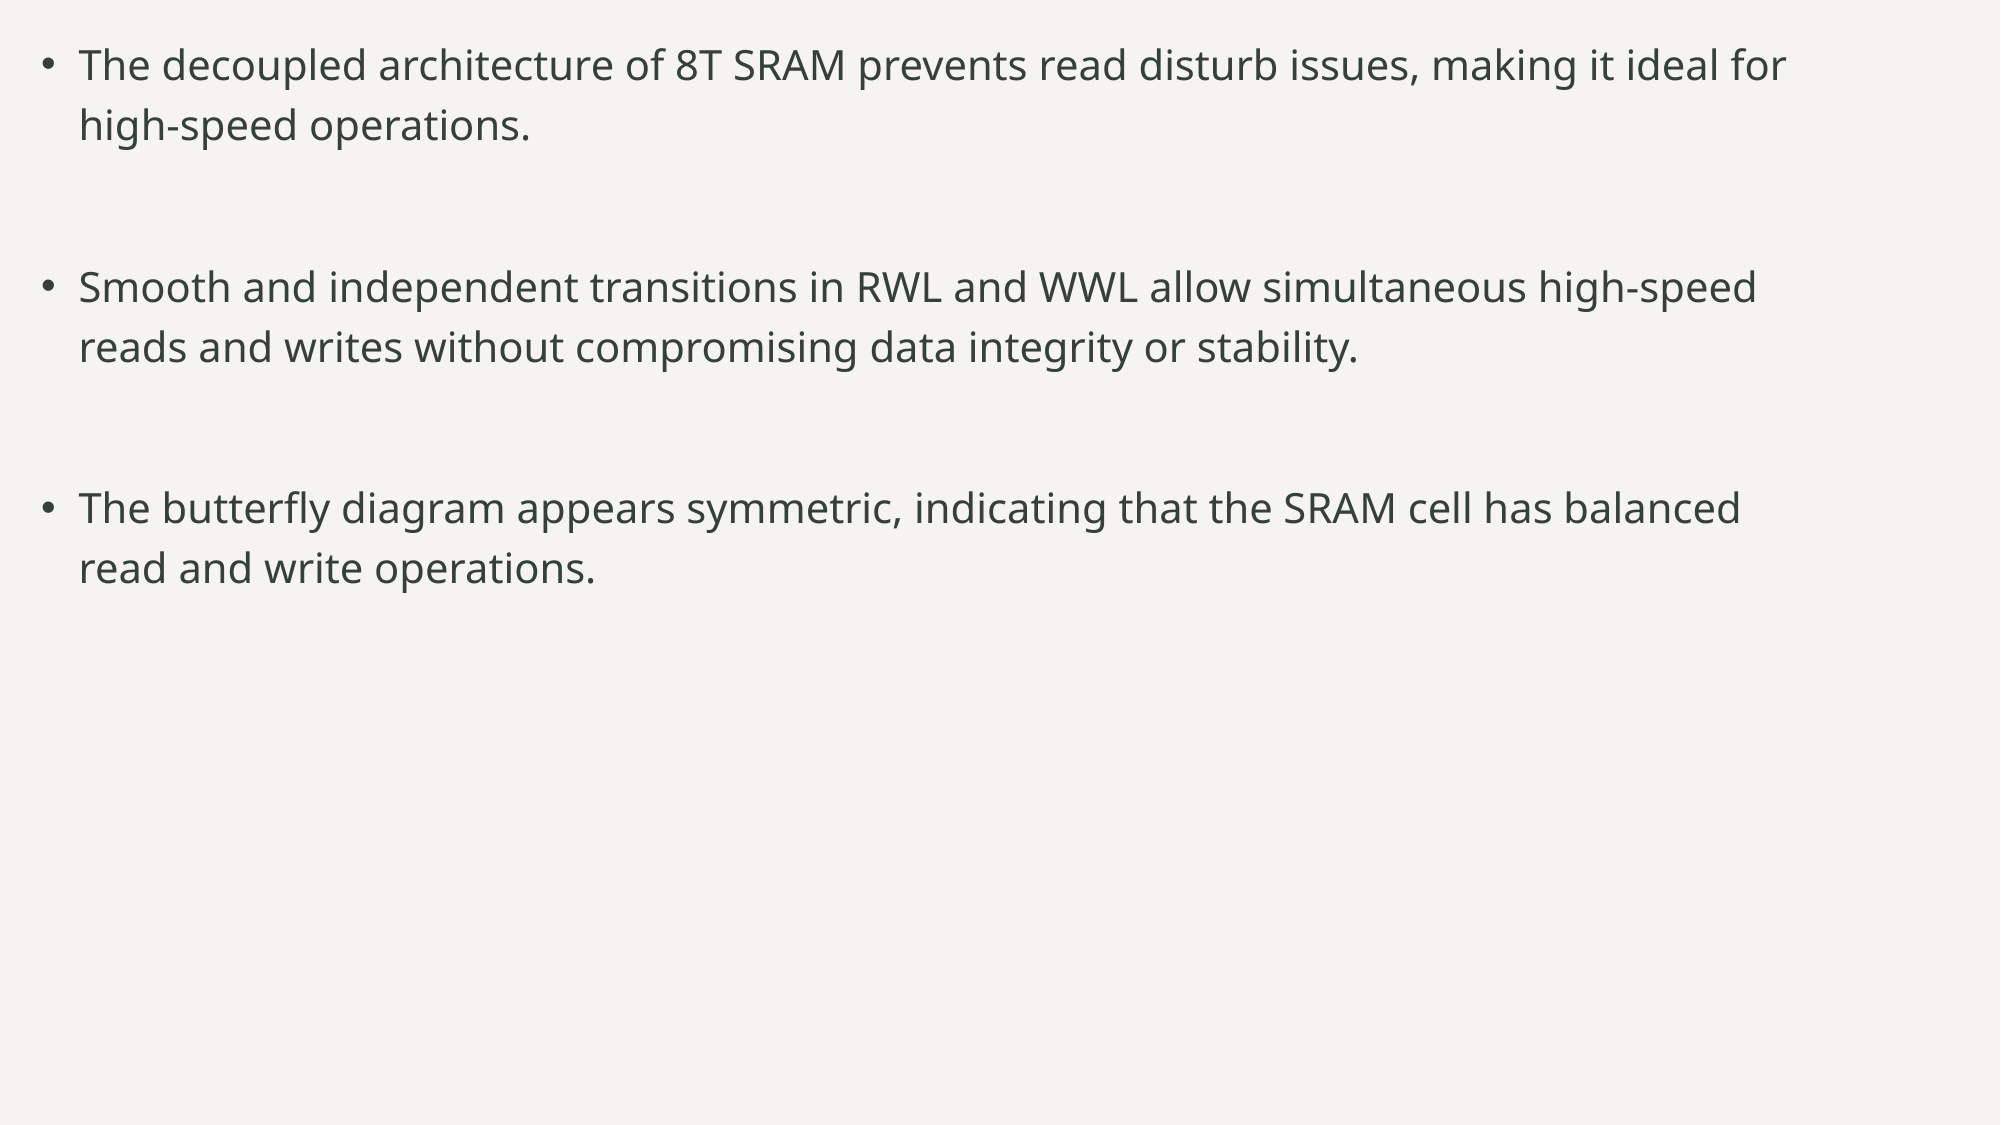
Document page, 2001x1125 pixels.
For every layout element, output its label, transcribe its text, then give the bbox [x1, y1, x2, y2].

list The decoupled architecture of 8T SRAM prevents read disturb issues, making it ideal for high-speed operations. Smooth and independent transitions in RWL and WWL allow simultaneous high-speed reads and writes without compromising data integrity or stability. The butterfly diagram appears symmetric, indicating that the SRAM cell has balanced read and write operations. [26, 21, 1826, 834]
